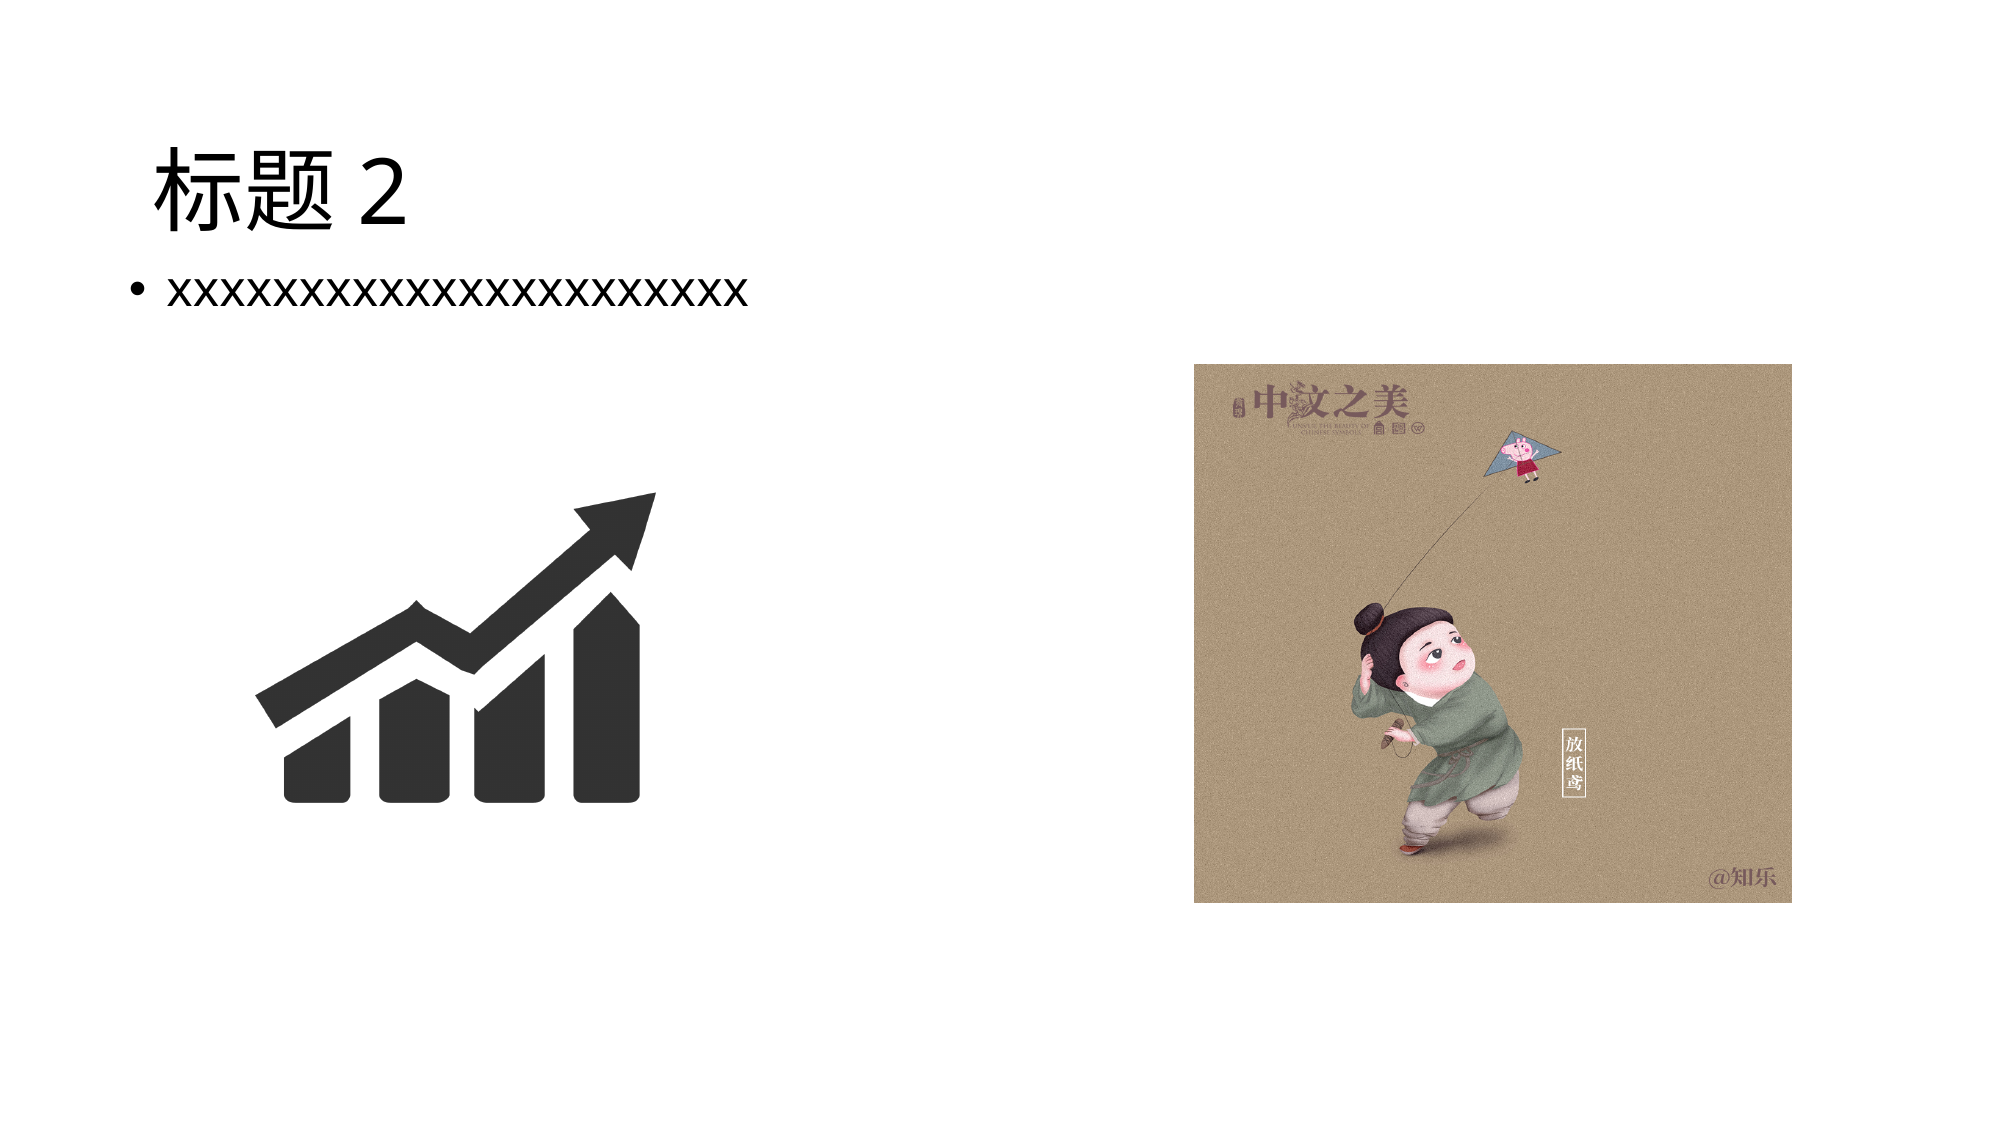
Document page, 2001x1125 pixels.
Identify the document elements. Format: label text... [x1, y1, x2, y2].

list xxxxxxxxxxxxxxxxxxxxxx [113, 256, 1839, 971]
picture [1194, 364, 1792, 903]
title 标题2 [137, 85, 1863, 304]
picture [255, 447, 656, 848]
